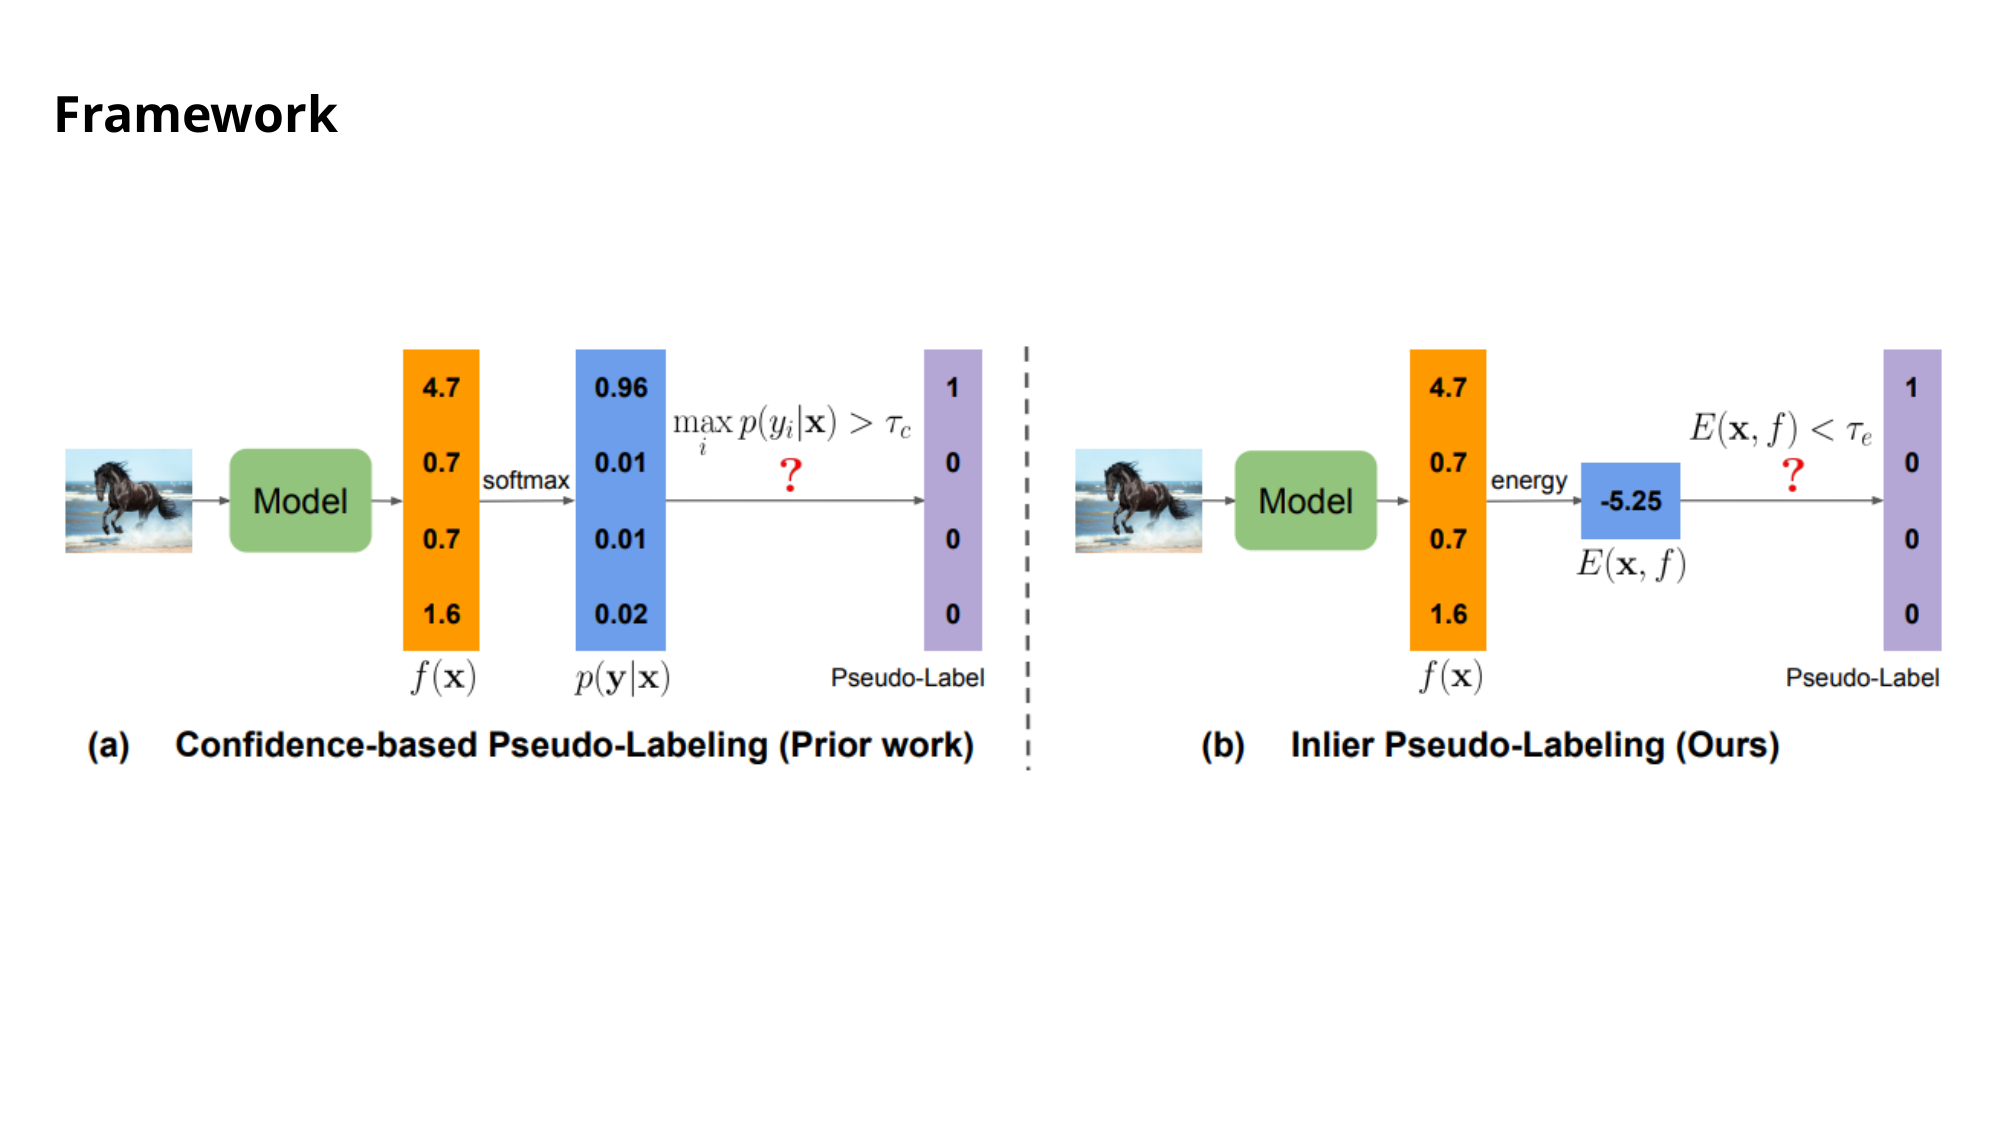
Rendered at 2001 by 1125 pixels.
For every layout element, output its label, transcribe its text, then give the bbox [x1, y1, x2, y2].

text_box Framework [39, 75, 870, 151]
picture [0, 290, 2000, 789]
